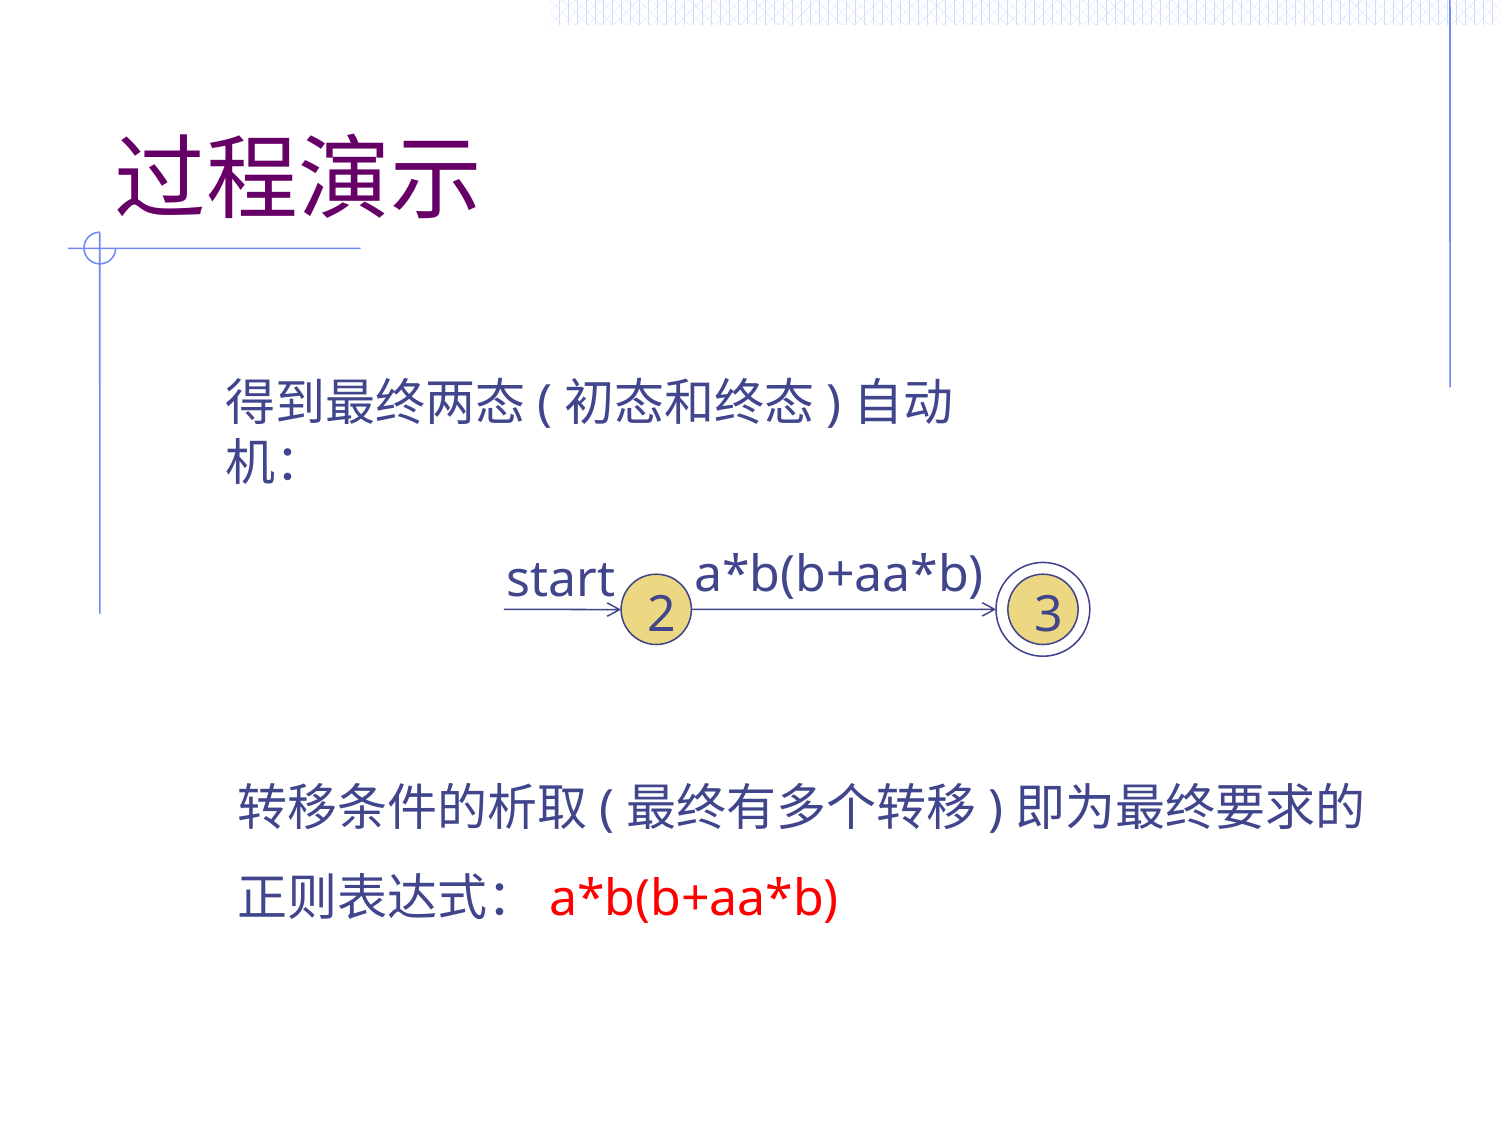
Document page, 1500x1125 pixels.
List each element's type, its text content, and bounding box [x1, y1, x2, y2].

text_box 得到最终两态(初态和终态)自动机： [210, 363, 1032, 498]
text_box 转移条件的析取(最终有多个转移)即为最终要求的正则表达式：a*b(b+aa*b) [222, 738, 1383, 993]
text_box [491, 533, 1090, 657]
title 过程演示 [99, 49, 1376, 238]
